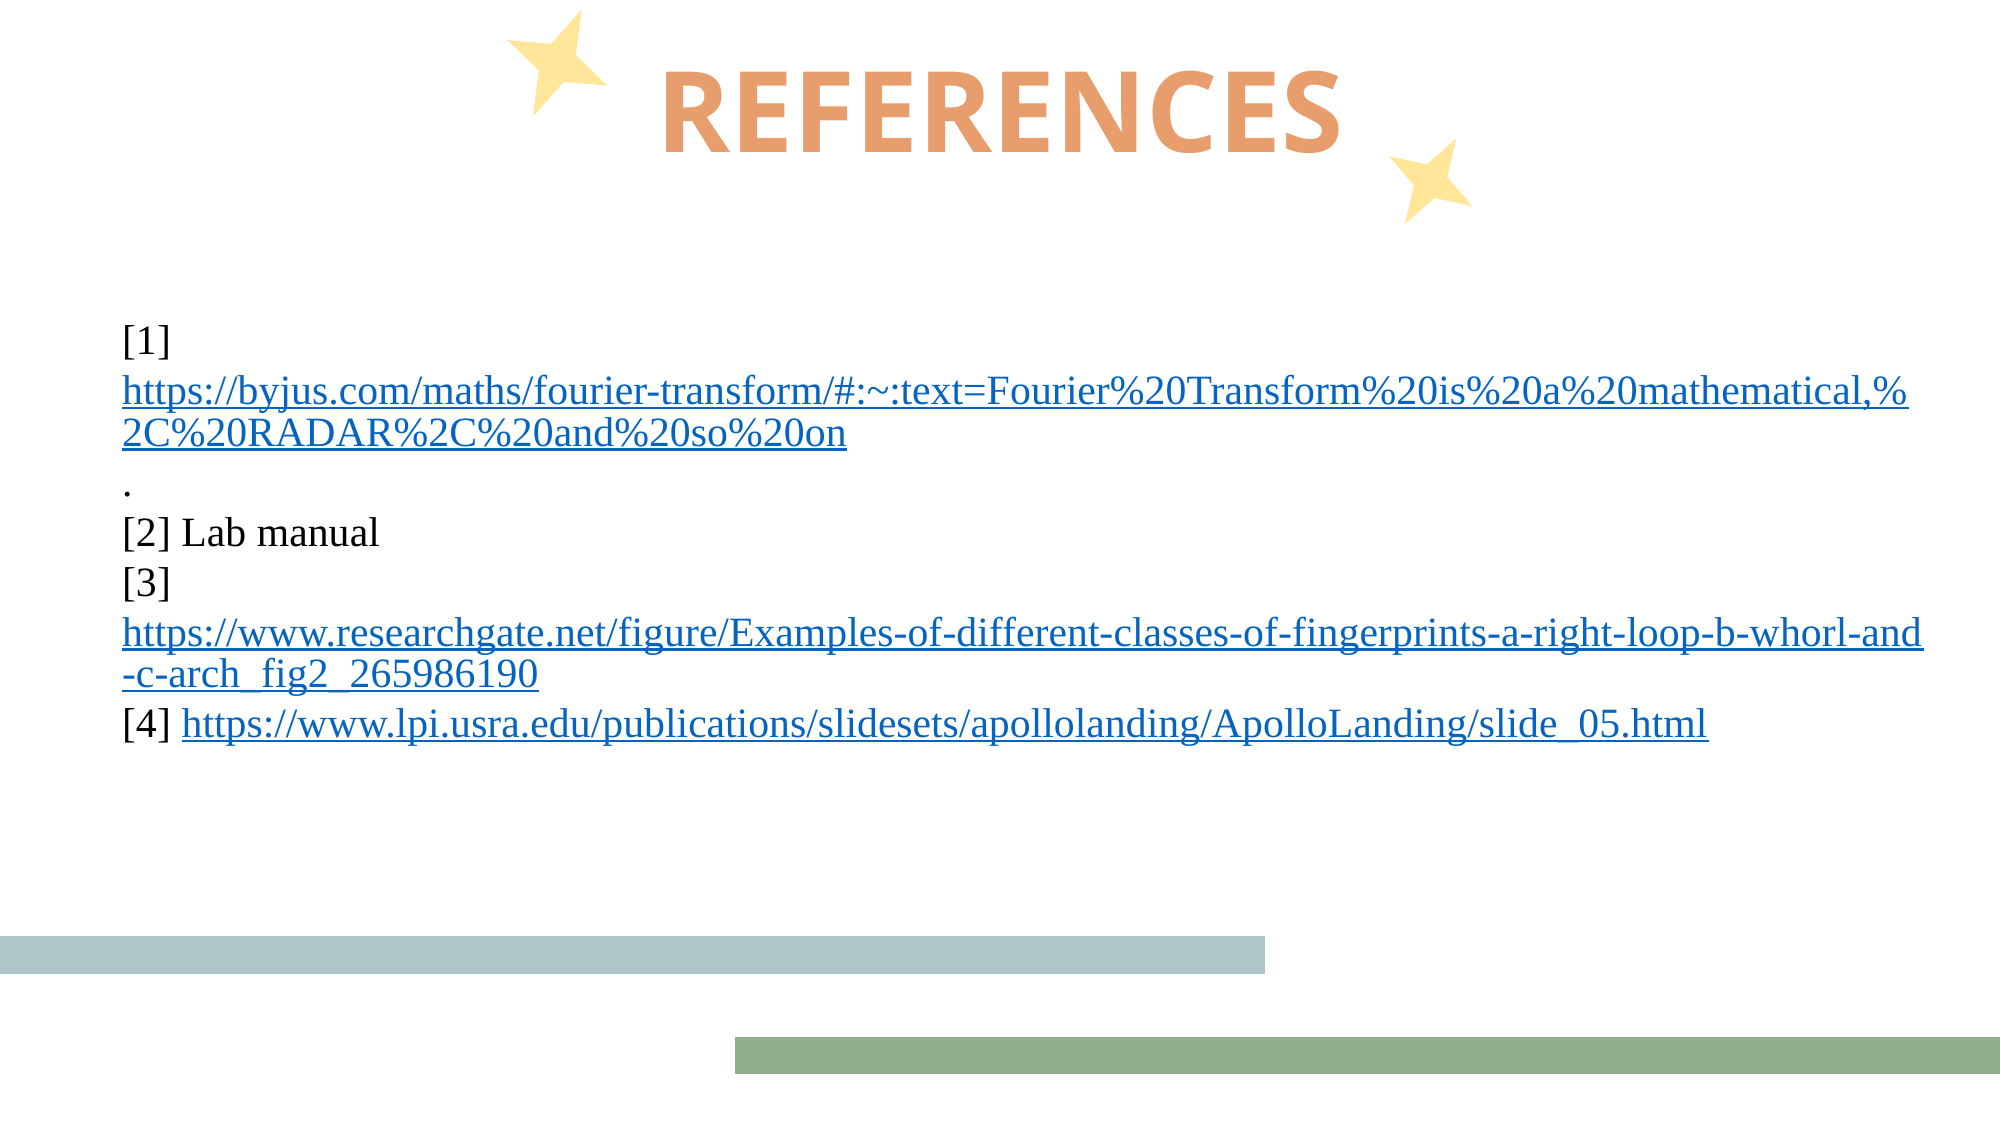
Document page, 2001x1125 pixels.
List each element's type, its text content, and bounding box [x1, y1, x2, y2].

text_box [735, 1037, 2000, 1074]
text_box [1404, 175, 1473, 224]
text_box [0, 936, 106, 974]
text_box REFERENCES [0, 41, 2000, 175]
text_box [1]https://byjus.com/maths/fourier-transform/#:~:text=Fourier%20Transform%20is%20a%20mathematical,%2C%20RADAR%2C%20and%20so%20on. [2] Lab manual [3] https://www.researchgate.net/figure/Examples-of-different-classes-of-fingerprints-a-right-loop-b-whorl-and-c-arch_fig2_265986190 [4] https://www.lpi.usra.edu/publications/slidesets/apollolanding/ApolloLanding/slide_05.html [106, 251, 1940, 1039]
text_box [553, 9, 582, 41]
